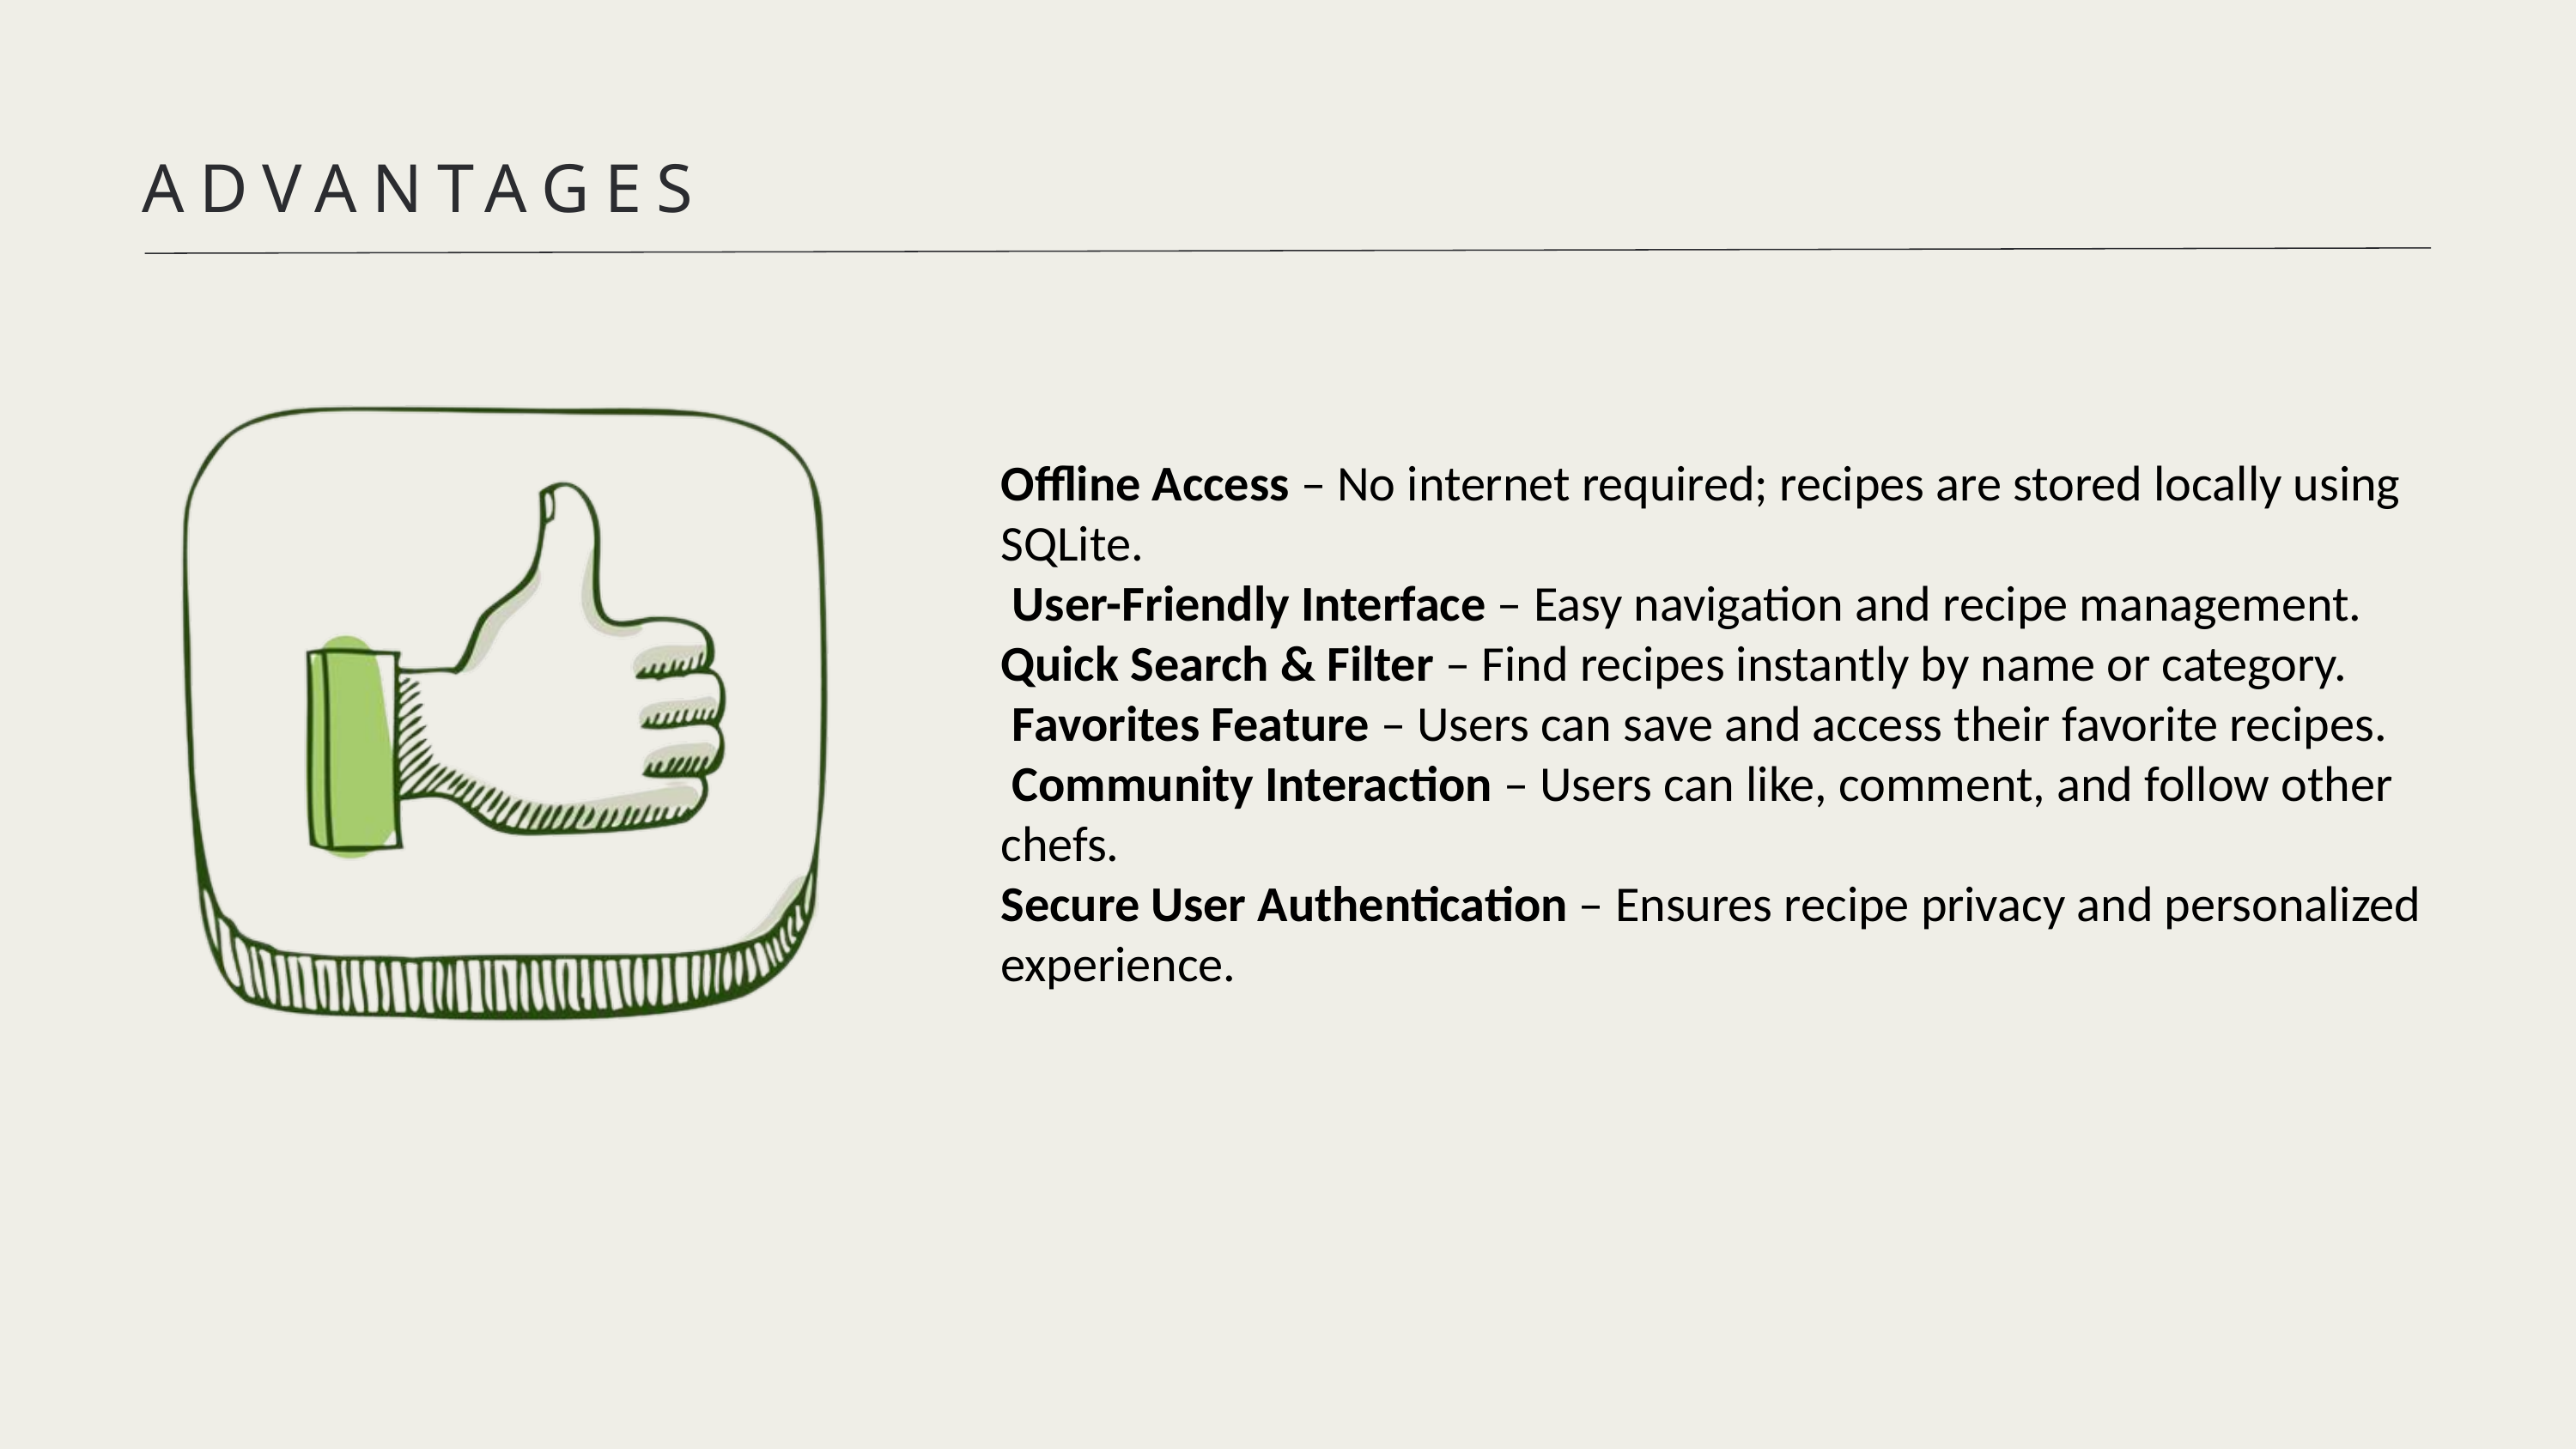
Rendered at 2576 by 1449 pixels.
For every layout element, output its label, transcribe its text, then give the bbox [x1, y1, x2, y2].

picture [141, 367, 918, 1059]
text_box Offline Access – No internet required; recipes are stored locally using SQLite. User-Friendly Interface – Easy navigation and recipe management. Quick Search & Filter – Find recipes instantly by name or category. Favorites Feature – Users can save and access their favorite recipes. Community Interaction – Users can like, comment, and follow other chefs. Secure User Authentication – Ensures recipe privacy and personalized experience. [1000, 451, 2434, 992]
text_box ADVANTAGES [142, 132, 2428, 226]
